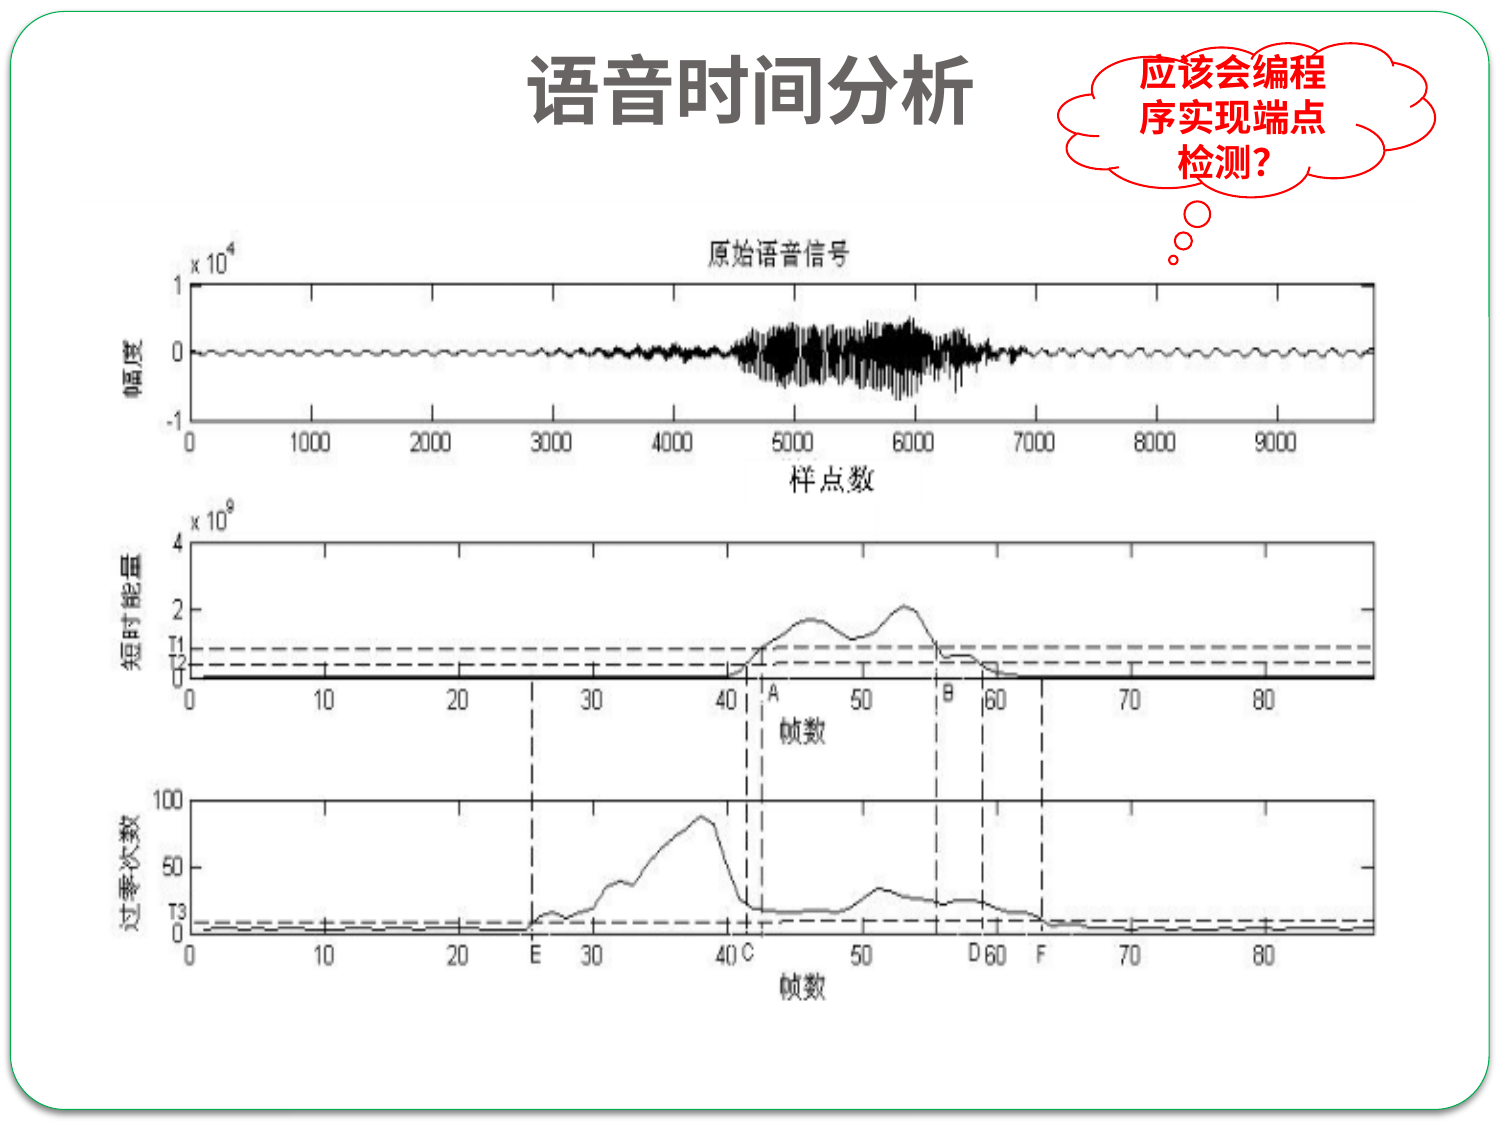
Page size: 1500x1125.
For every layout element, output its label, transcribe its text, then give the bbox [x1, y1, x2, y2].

title 语音时间分析 [50, 19, 1450, 149]
picture [83, 195, 1419, 1024]
text_box 应该会编程序实现端点检测？ [1057, 42, 1437, 194]
